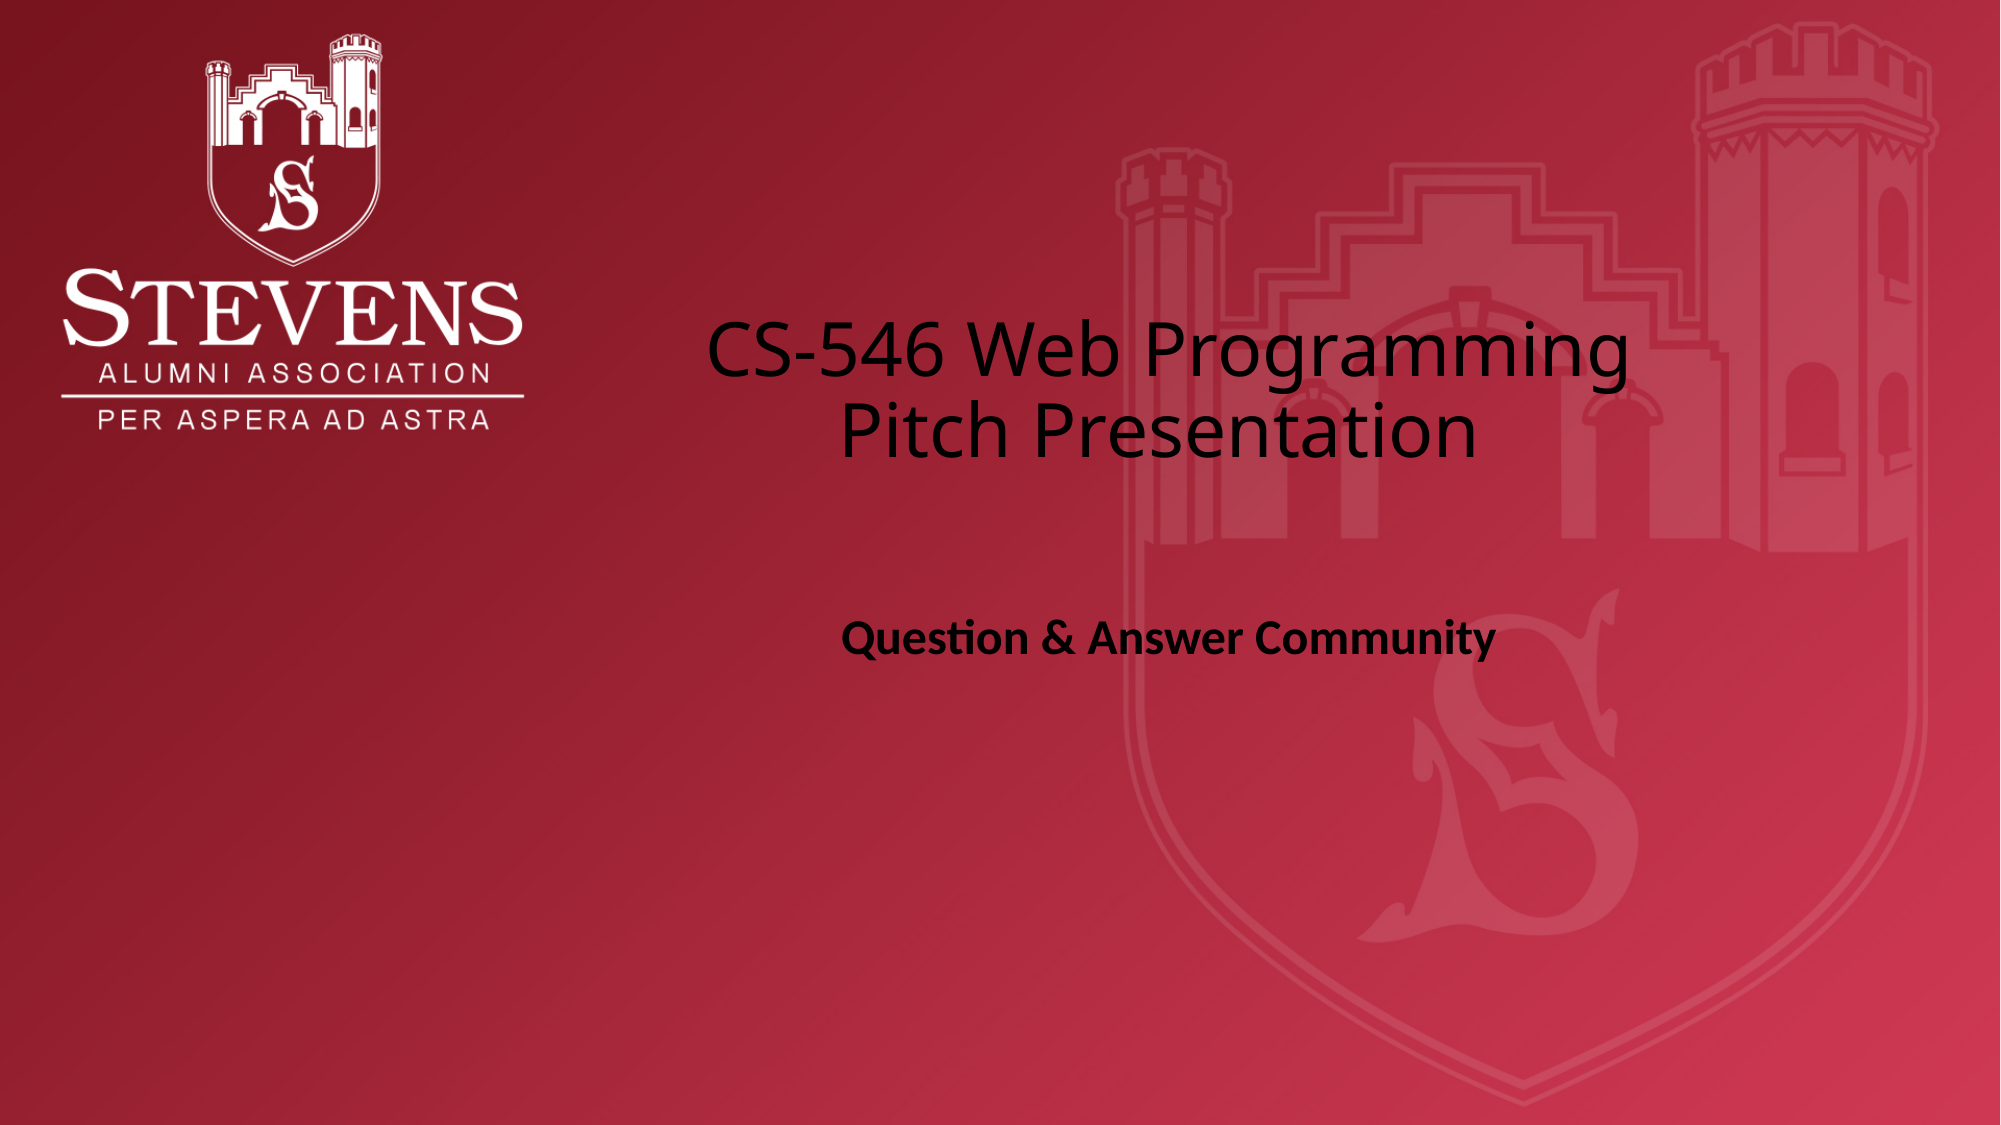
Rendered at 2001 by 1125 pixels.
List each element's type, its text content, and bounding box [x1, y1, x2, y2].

title CS-546 Web Programming Pitch Presentation [419, 303, 1920, 481]
picture [0, 0, 2001, 1125]
subtitle Question & Answer Community [419, 603, 1920, 816]
